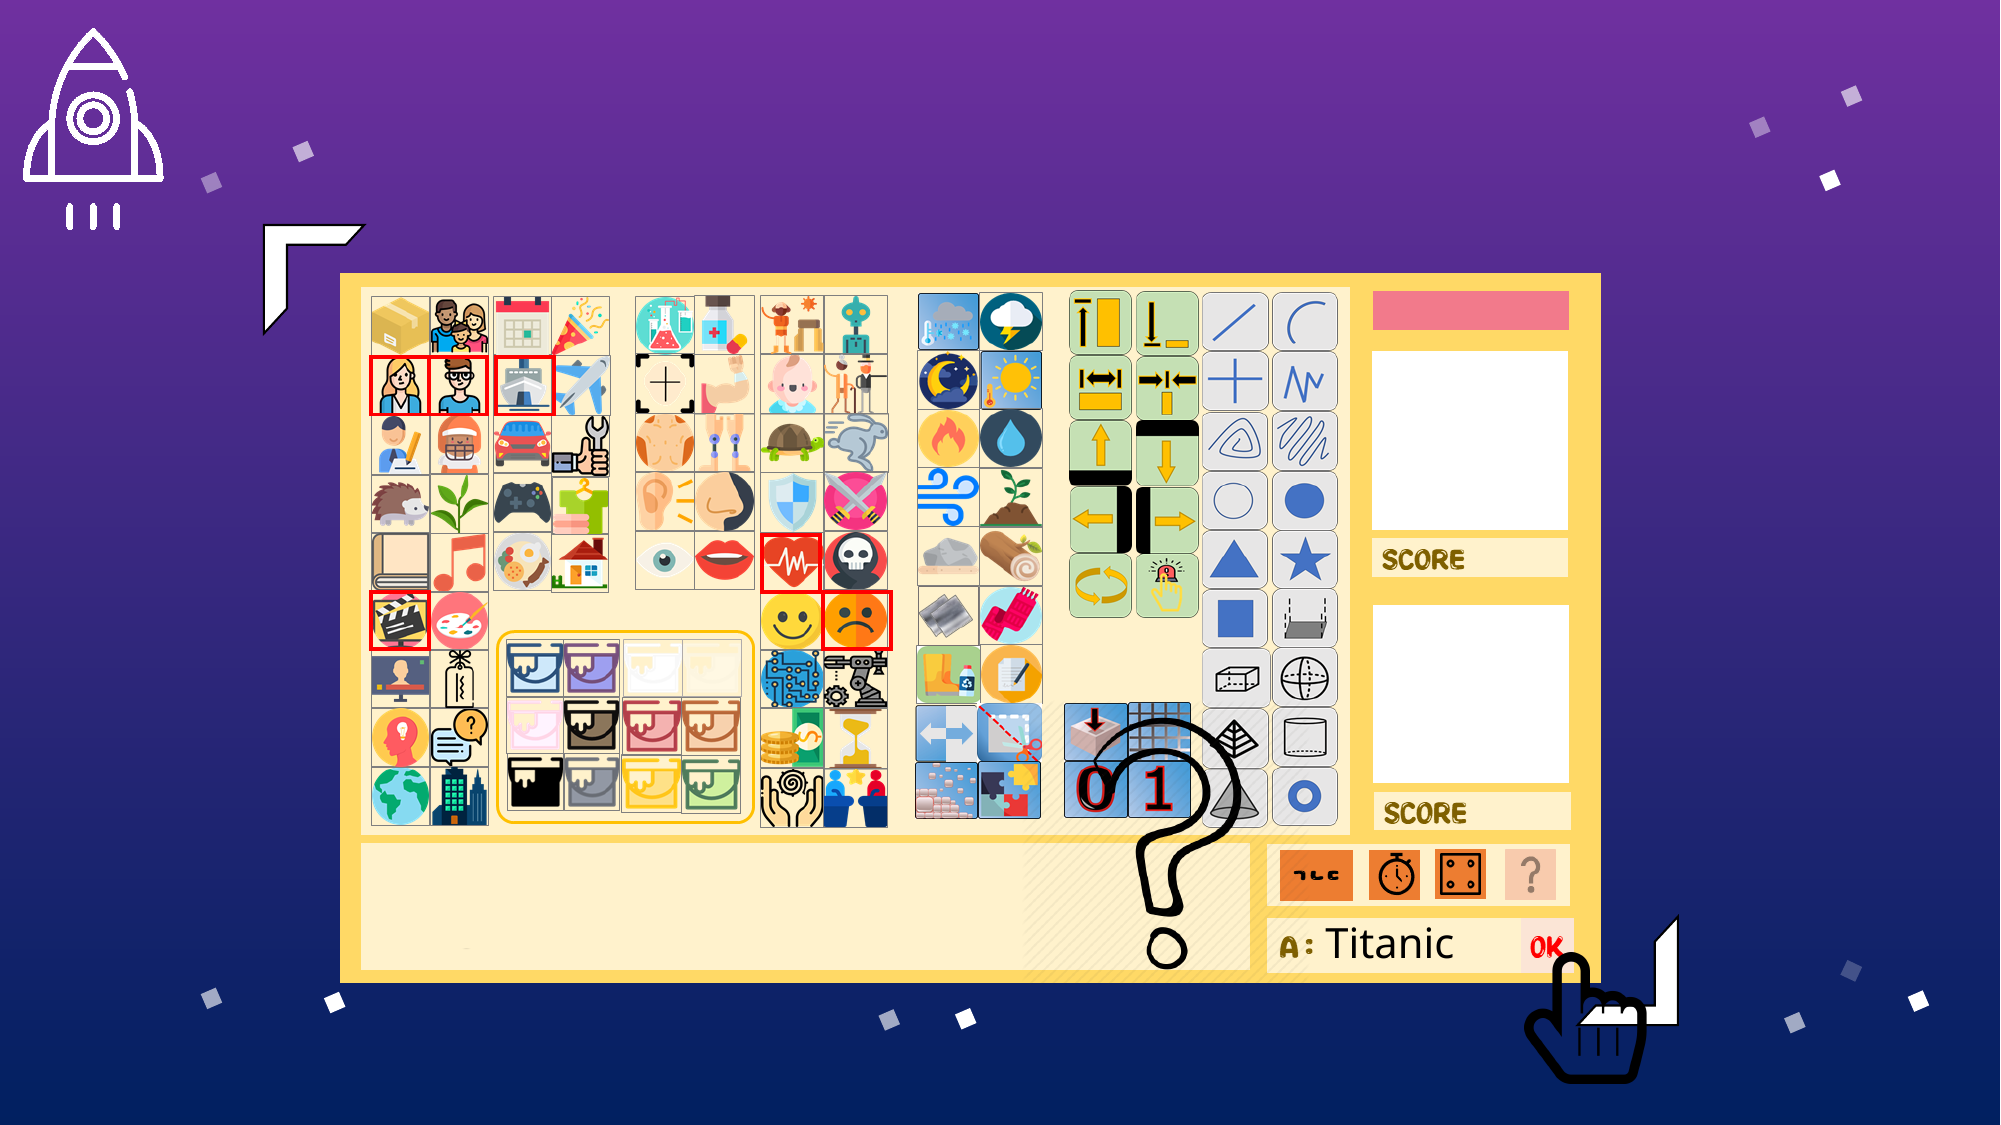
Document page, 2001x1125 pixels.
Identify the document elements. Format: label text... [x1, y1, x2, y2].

text_box [1782, 1010, 1807, 1035]
text_box [199, 986, 224, 1011]
text_box [262, 223, 367, 337]
text_box Titanic [1601, 915, 1706, 976]
text_box Example [1368, 130, 1894, 235]
picture [340, 273, 1656, 1084]
text_box [1839, 83, 1864, 109]
text_box [953, 1006, 978, 1031]
text_box [291, 139, 316, 164]
text_box [1839, 958, 1864, 984]
text_box [199, 170, 224, 195]
text_box [1656, 976, 1679, 1027]
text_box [23, 28, 164, 230]
text_box [1906, 988, 1931, 1014]
text_box [1817, 168, 1843, 193]
text_box [322, 990, 347, 1015]
text_box [877, 1007, 902, 1033]
text_box [1747, 115, 1772, 140]
